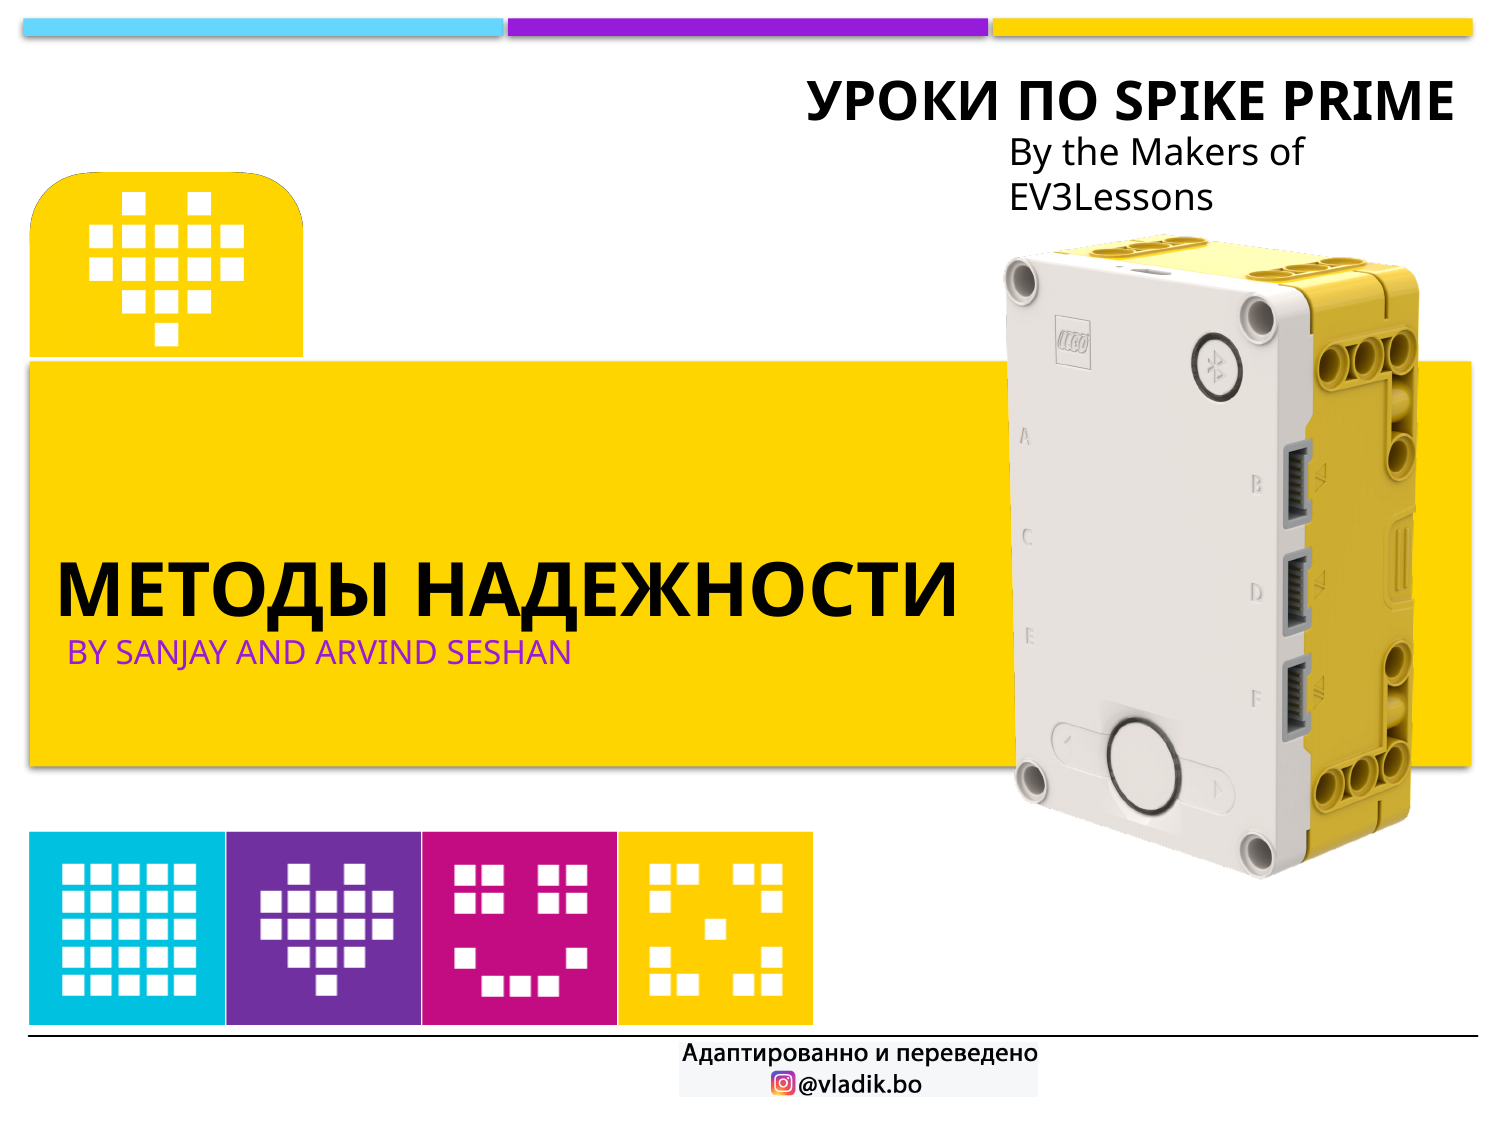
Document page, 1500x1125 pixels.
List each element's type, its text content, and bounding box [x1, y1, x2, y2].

text_box By sanjay and Arvind Seshan [51, 623, 994, 721]
picture [679, 1042, 1039, 1098]
picture [29, 172, 304, 357]
picture [29, 830, 813, 1025]
title Методы надежности [39, 451, 994, 699]
picture [993, 271, 1433, 890]
text_box By the Makers of EV3Lessons [993, 120, 1472, 271]
